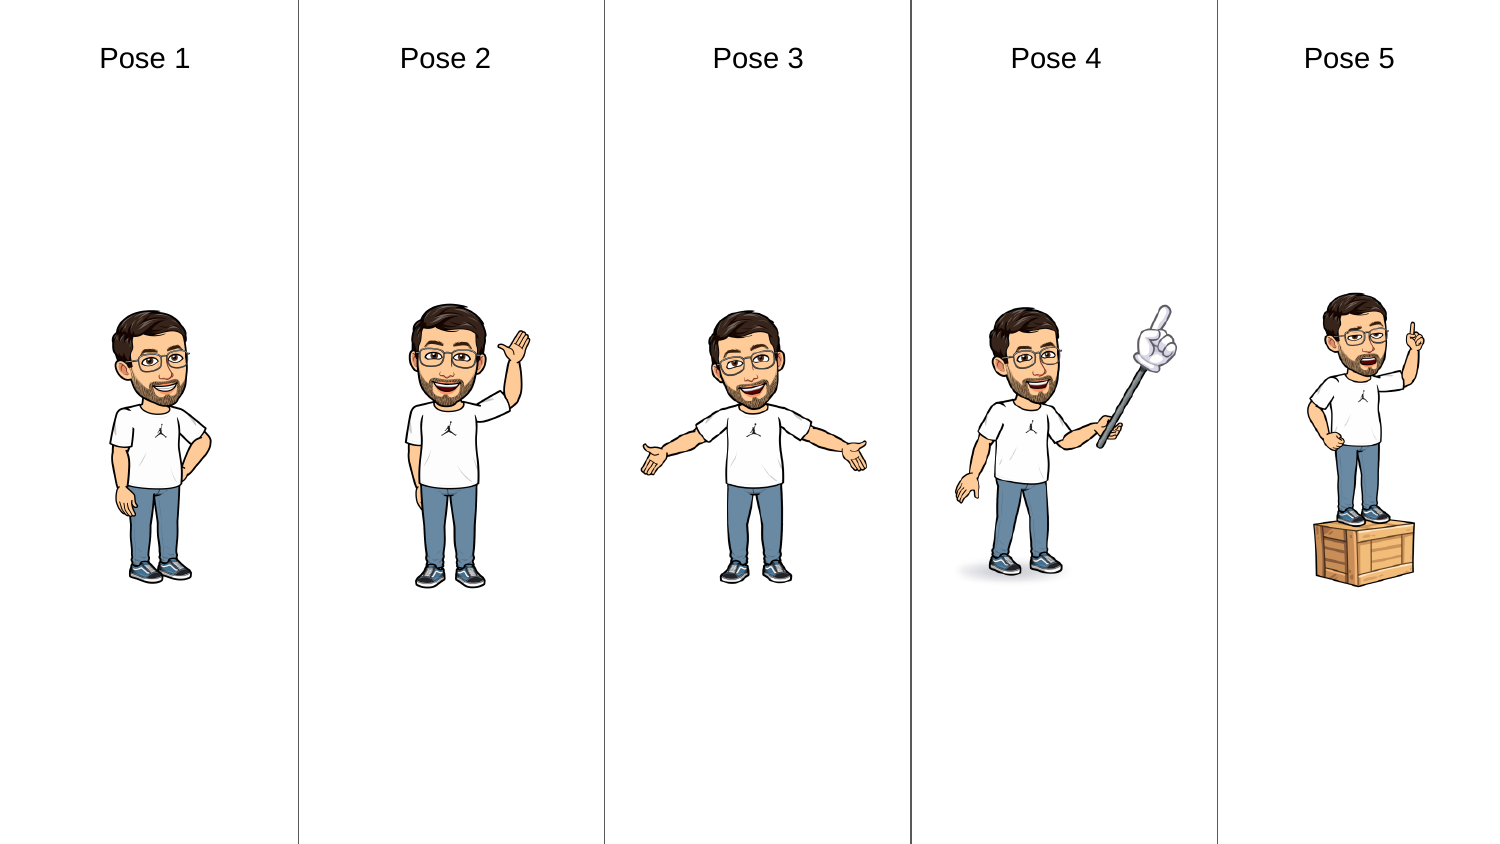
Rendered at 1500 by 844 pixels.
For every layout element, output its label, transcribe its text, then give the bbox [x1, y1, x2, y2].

text_box Pose 1 [71, 24, 227, 90]
picture [1218, 255, 1500, 590]
text_box Pose 3 [684, 24, 840, 90]
text_box Pose 2 [373, 24, 518, 90]
text_box Pose 4 [982, 24, 1138, 90]
picture [299, 255, 1217, 590]
picture [24, 255, 298, 590]
text_box Pose 5 [1276, 24, 1431, 90]
